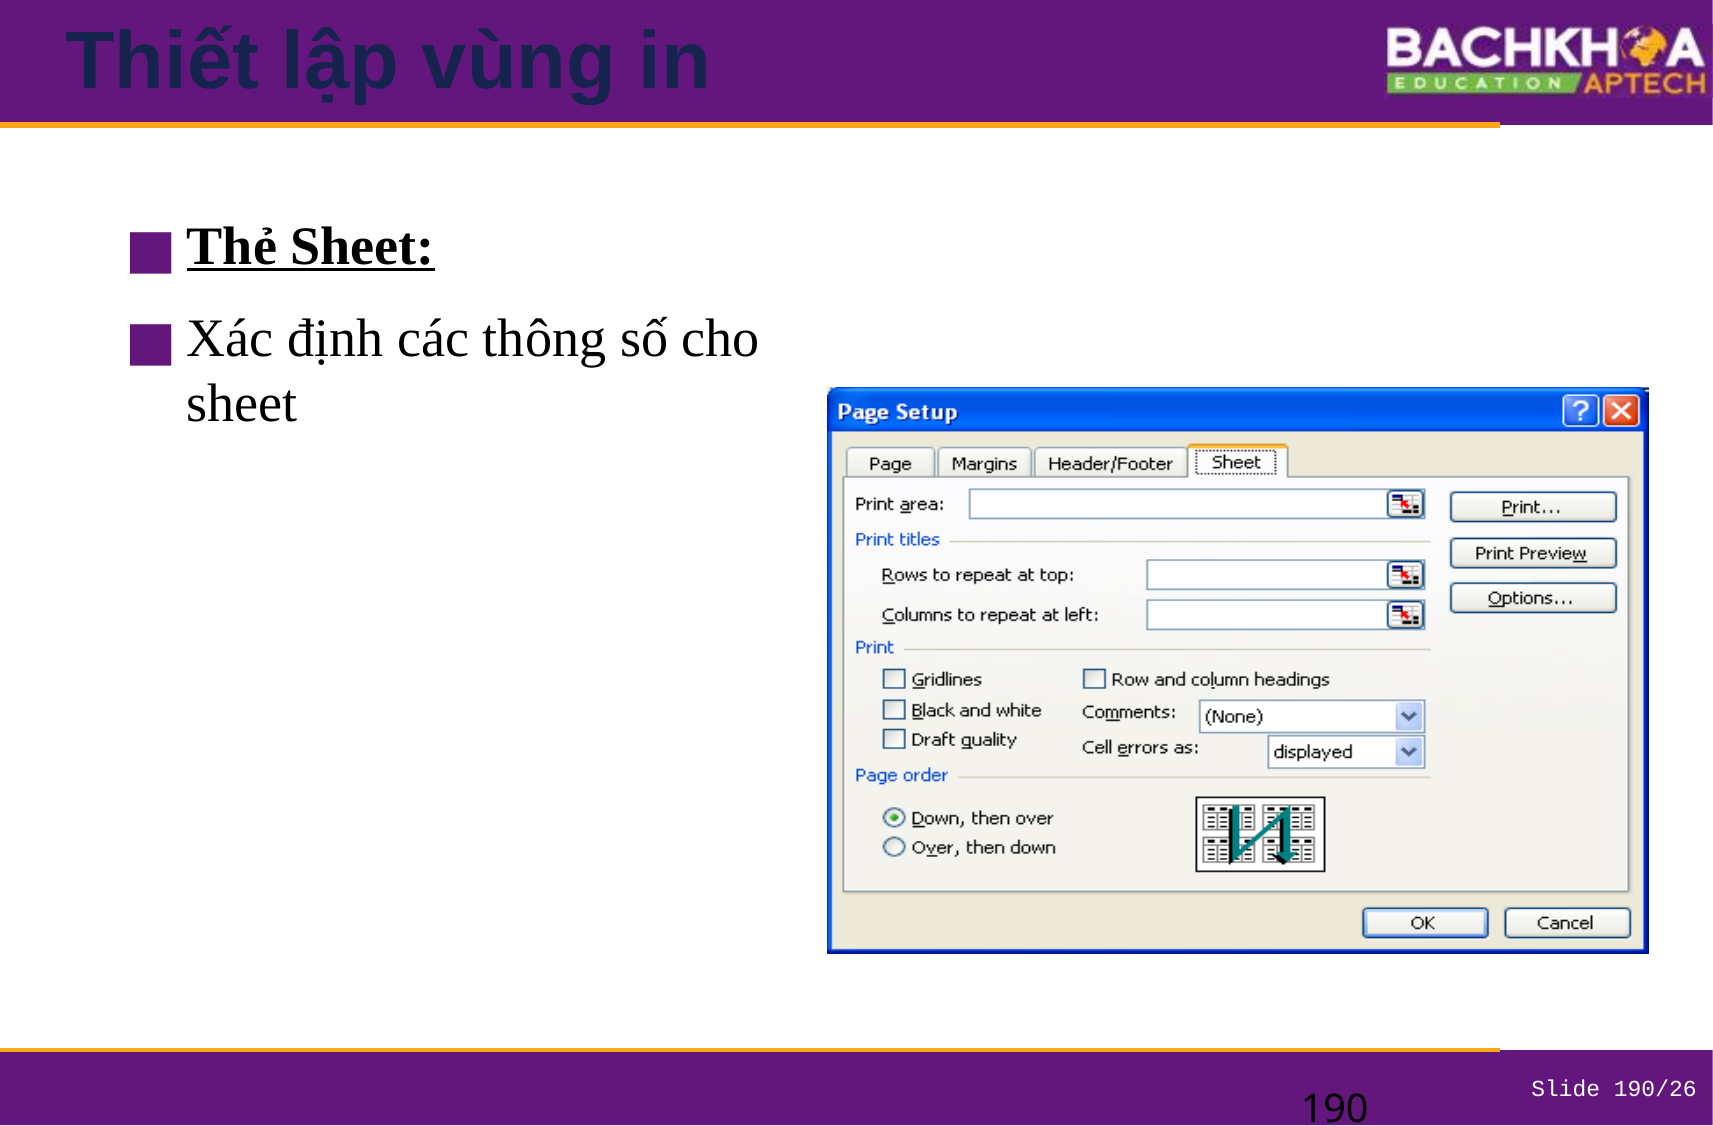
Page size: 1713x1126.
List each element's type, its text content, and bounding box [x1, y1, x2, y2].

list Thẻ Sheet: Xác định các thông số cho sheet [109, 202, 821, 987]
picture [827, 387, 1649, 954]
picture [1670, 24, 1713, 98]
text_box ‹#› [1284, 1075, 1685, 1126]
title Thiết lập vùng in [42, 7, 1670, 125]
